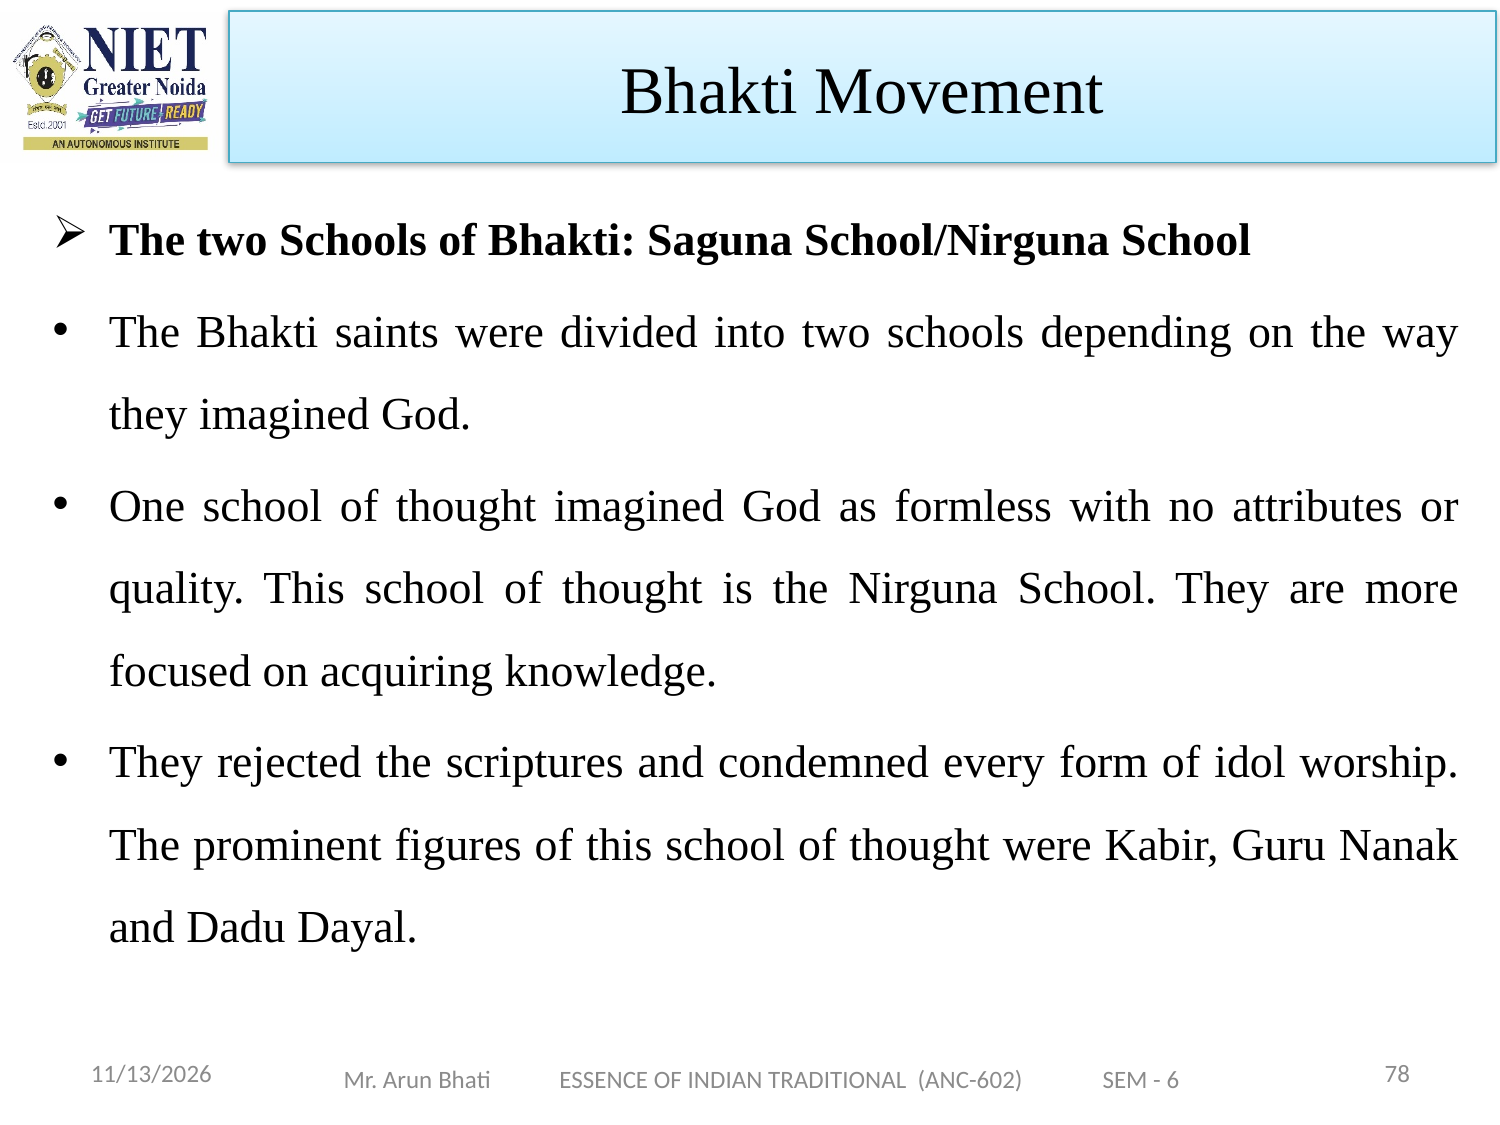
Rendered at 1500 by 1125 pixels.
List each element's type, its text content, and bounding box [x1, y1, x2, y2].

list The two Schools of Bhakti: Saguna School/Nirguna School The Bhakti saints were divided into two schools depending on the way they imagined God. One school of thought imagined God as formless with no attributes or quality. This school of thought is the Nirguna School. They are more focused on acquiring knowledge. They rejected the scriptures and condemned every form of idol worship. The prominent figures of this school of thought were Kabir, Guru Nanak and Dadu Dayal. [37, 174, 1475, 1043]
text_box Bhakti Movement [228, 10, 1497, 163]
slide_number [75, 1042, 237, 1103]
picture [0, 11, 222, 163]
footer Mr. Arun Bhati ESSENCE OF INDIAN TRADITIONAL (ANC-602) SEM - 6 [237, 1042, 1288, 1115]
slide_number 78 [1287, 1042, 1425, 1103]
